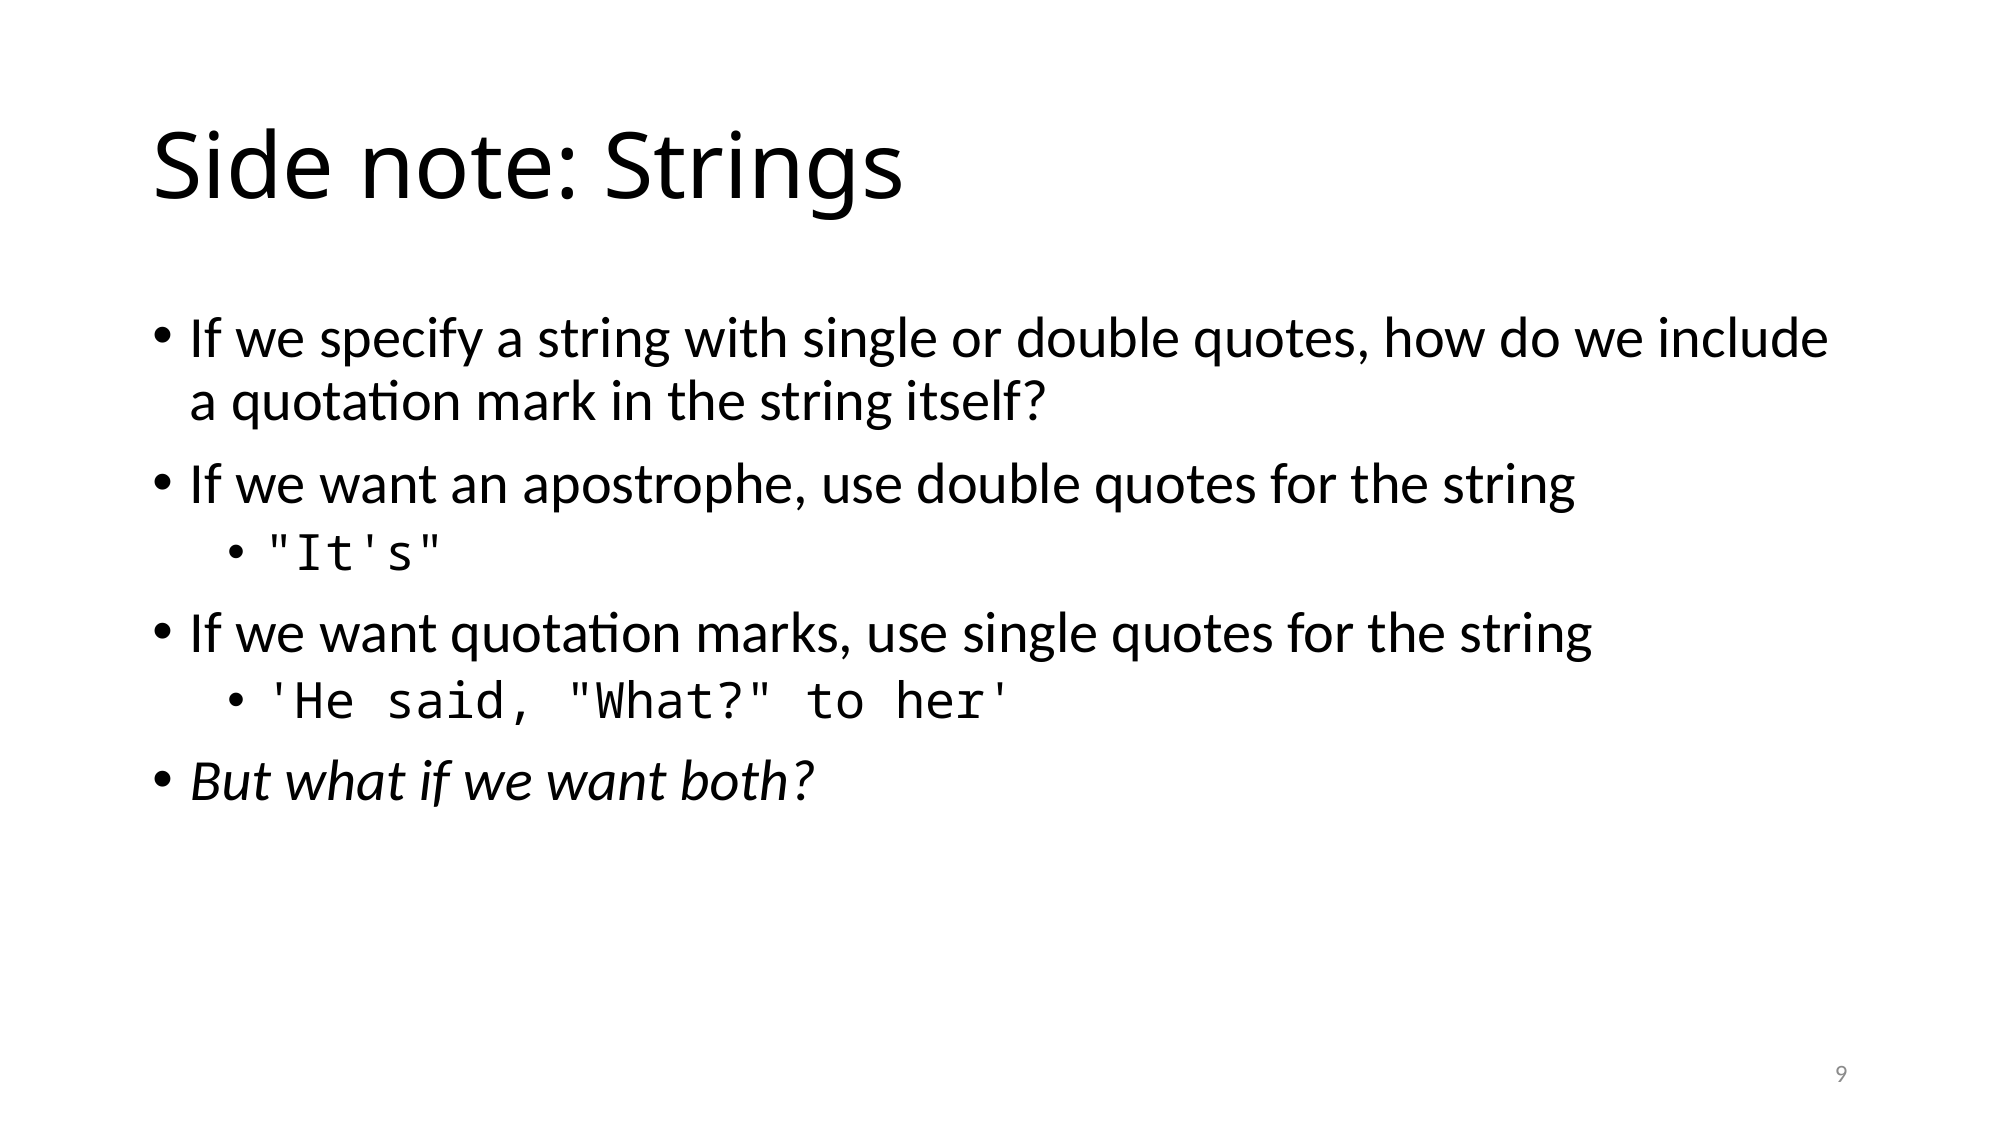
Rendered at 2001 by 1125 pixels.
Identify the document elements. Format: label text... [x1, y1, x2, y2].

title Side note: Strings [137, 59, 1863, 278]
list If we specify a string with single or double quotes, how do we include a quotation mark in the string itself? If we want an apostrophe, use double quotes for the string "It's" If we want quotation marks, use single quotes for the string 'He said, "What?" to her' But what if we want both? [137, 299, 1863, 1018]
slide_number 9 [1412, 1042, 1863, 1103]
